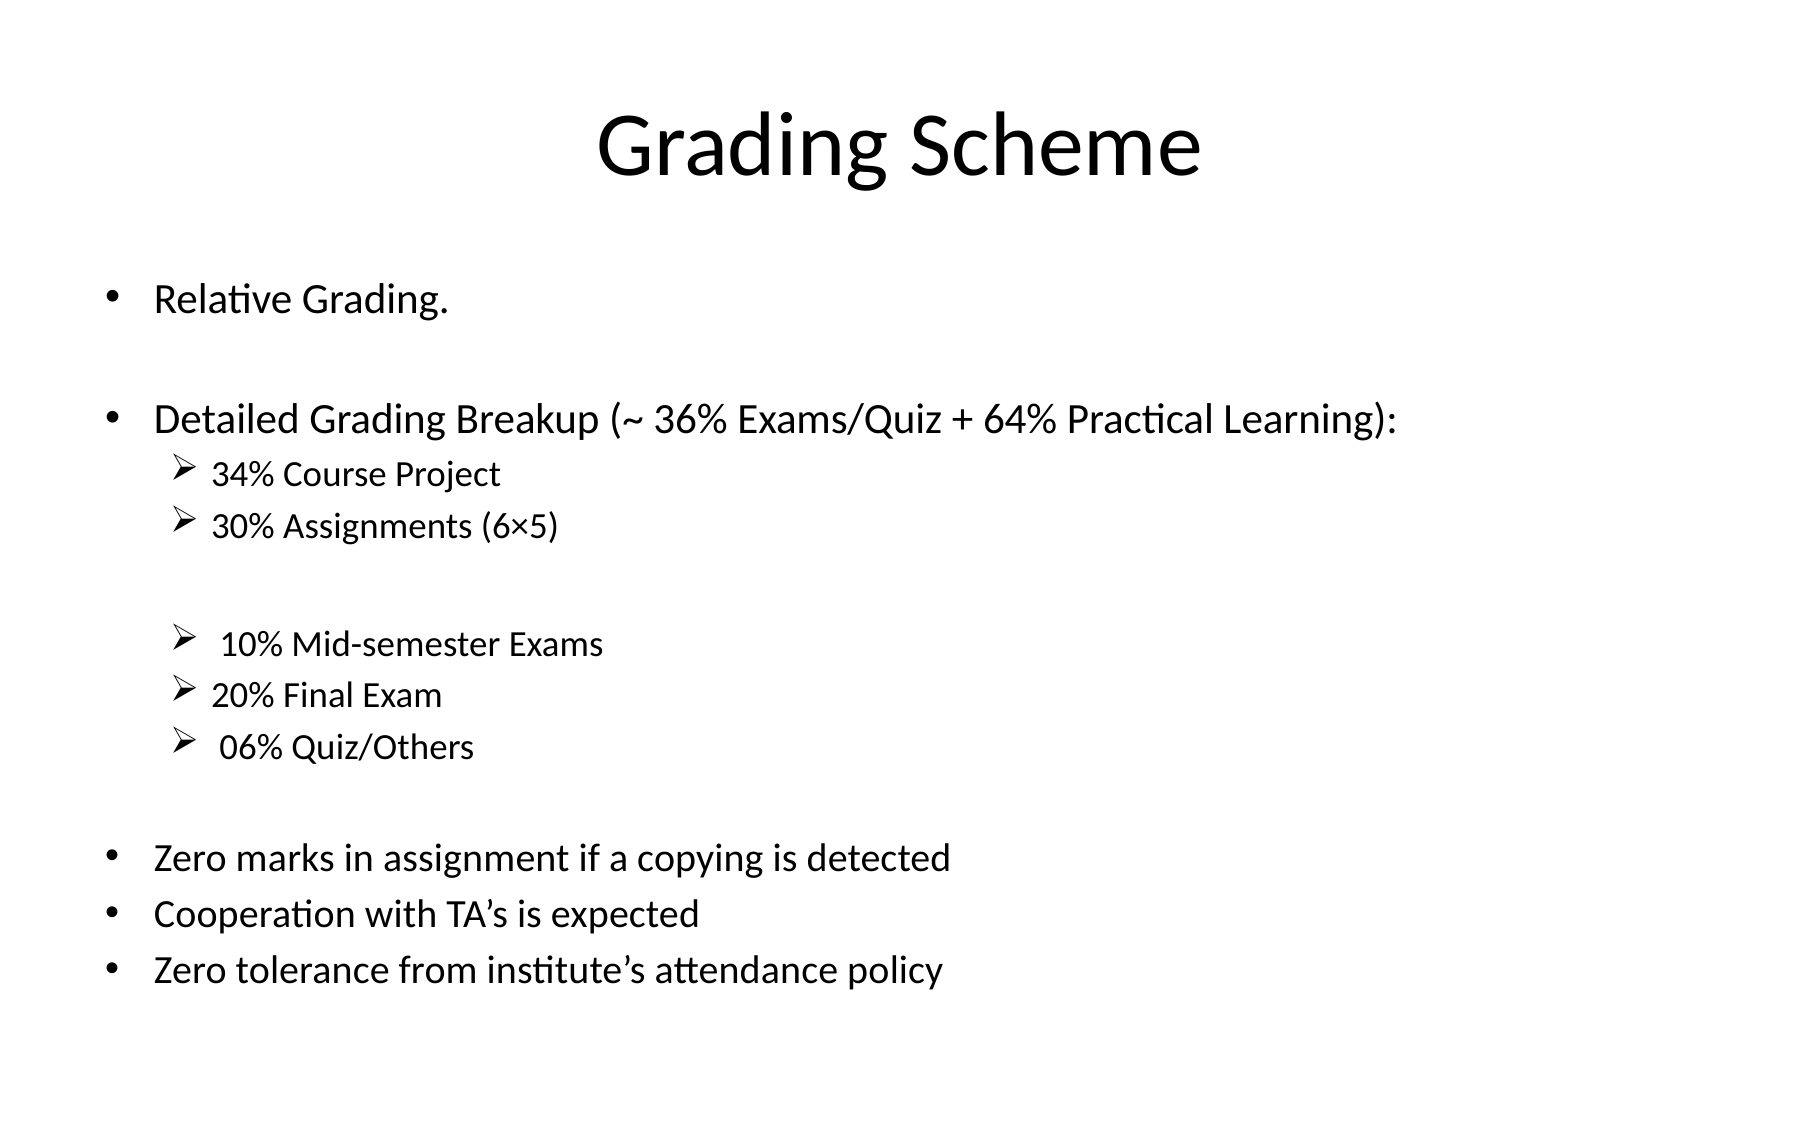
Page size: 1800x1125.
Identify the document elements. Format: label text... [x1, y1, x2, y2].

title Grading Scheme [90, 45, 1710, 233]
list Relative Grading. Detailed Grading Breakup (~ 36% Exams/Quiz + 64% Practical Learning): 34% Course Project 30% Assignments (6×5) 10% Mid-semester Exams 20% Final Exam 06% Quiz/Others Zero marks in assignment if a copying is detected Cooperation with TA’s is expected Zero tolerance from institute’s attendance policy [90, 262, 1710, 1005]
